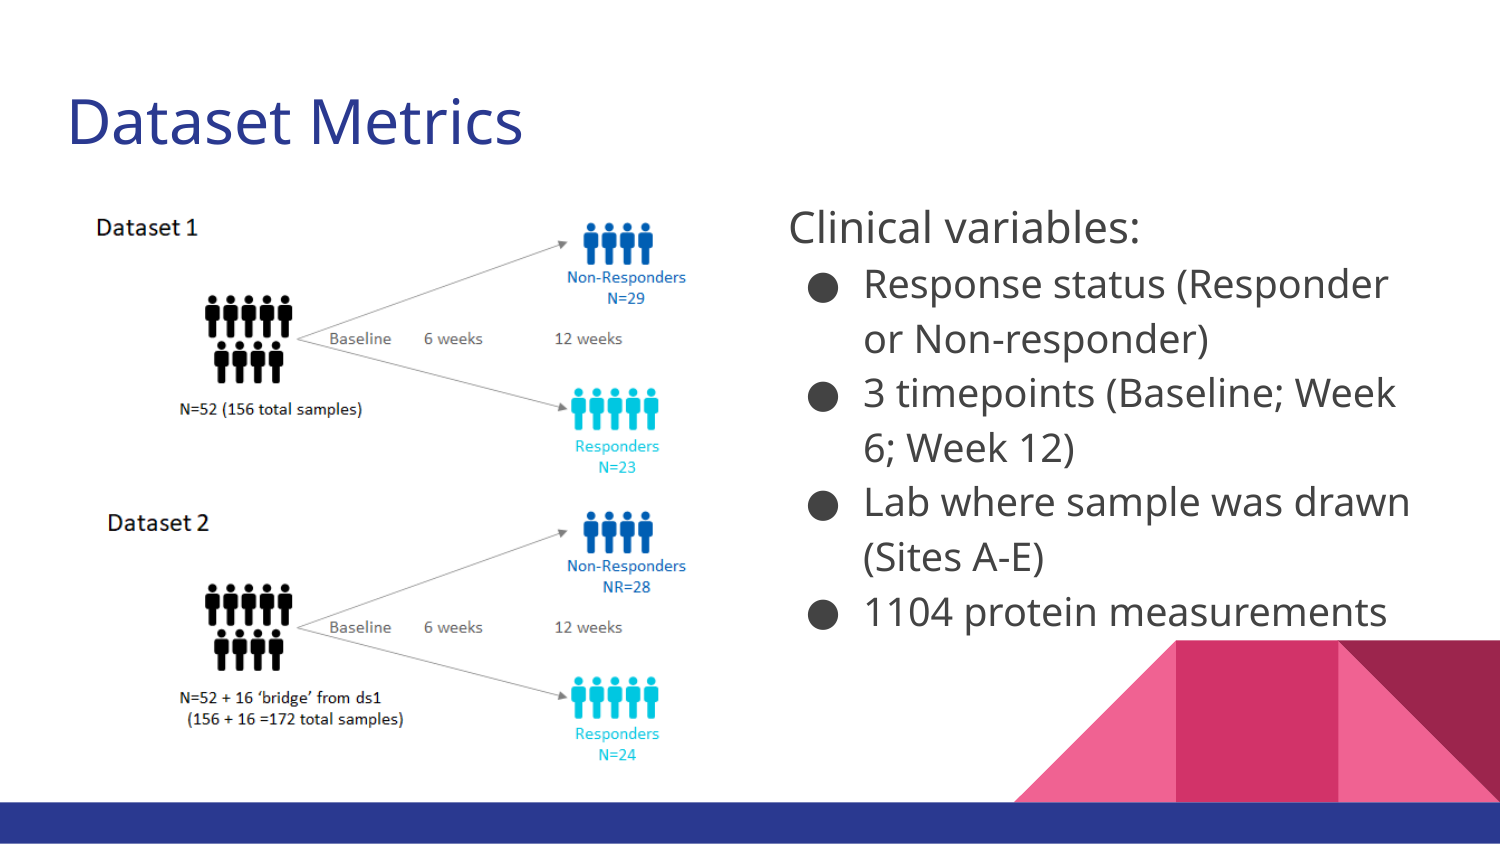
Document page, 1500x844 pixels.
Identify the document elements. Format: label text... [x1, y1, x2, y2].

title Dataset Metrics [51, 67, 1449, 167]
list Clinical variables: Response status (Responder or Non-responder) 3 timepoints (Baseline; Week 6; Week 12) Lab where sample was drawn (Sites A-E) 1104 protein measurements [773, 176, 1449, 725]
picture [78, 201, 704, 776]
